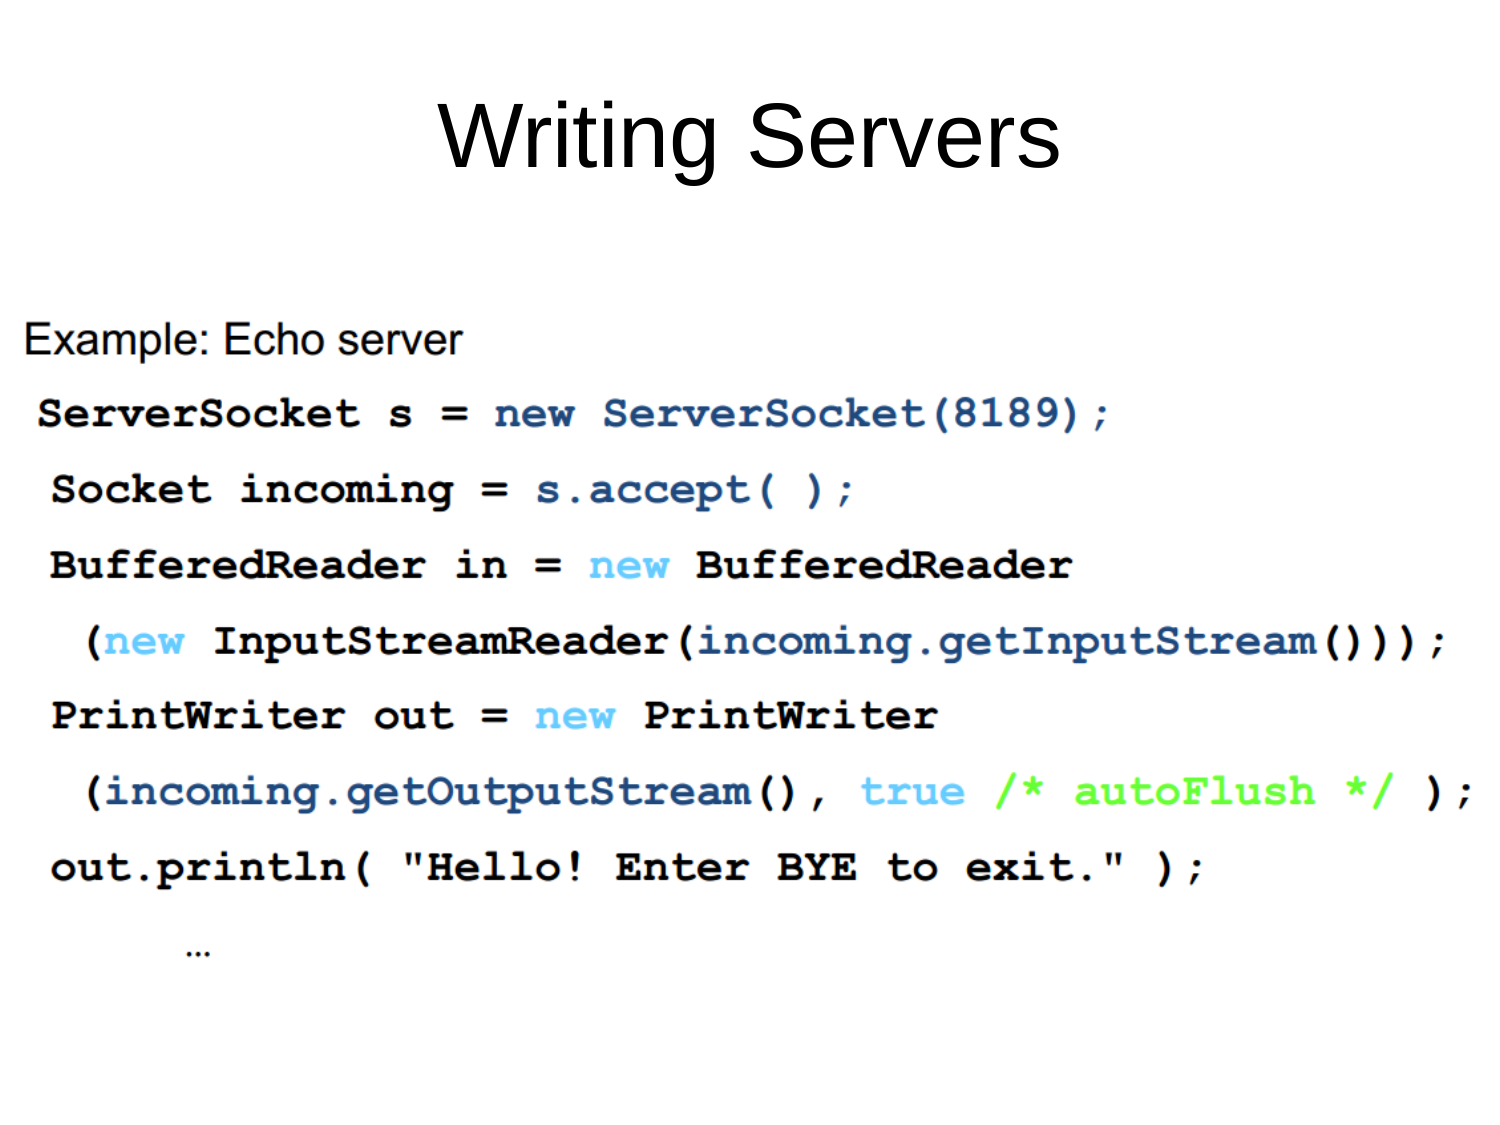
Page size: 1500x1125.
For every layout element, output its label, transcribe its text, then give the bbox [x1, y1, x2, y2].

picture [12, 312, 1475, 968]
title Writing Servers [112, 37, 1388, 225]
